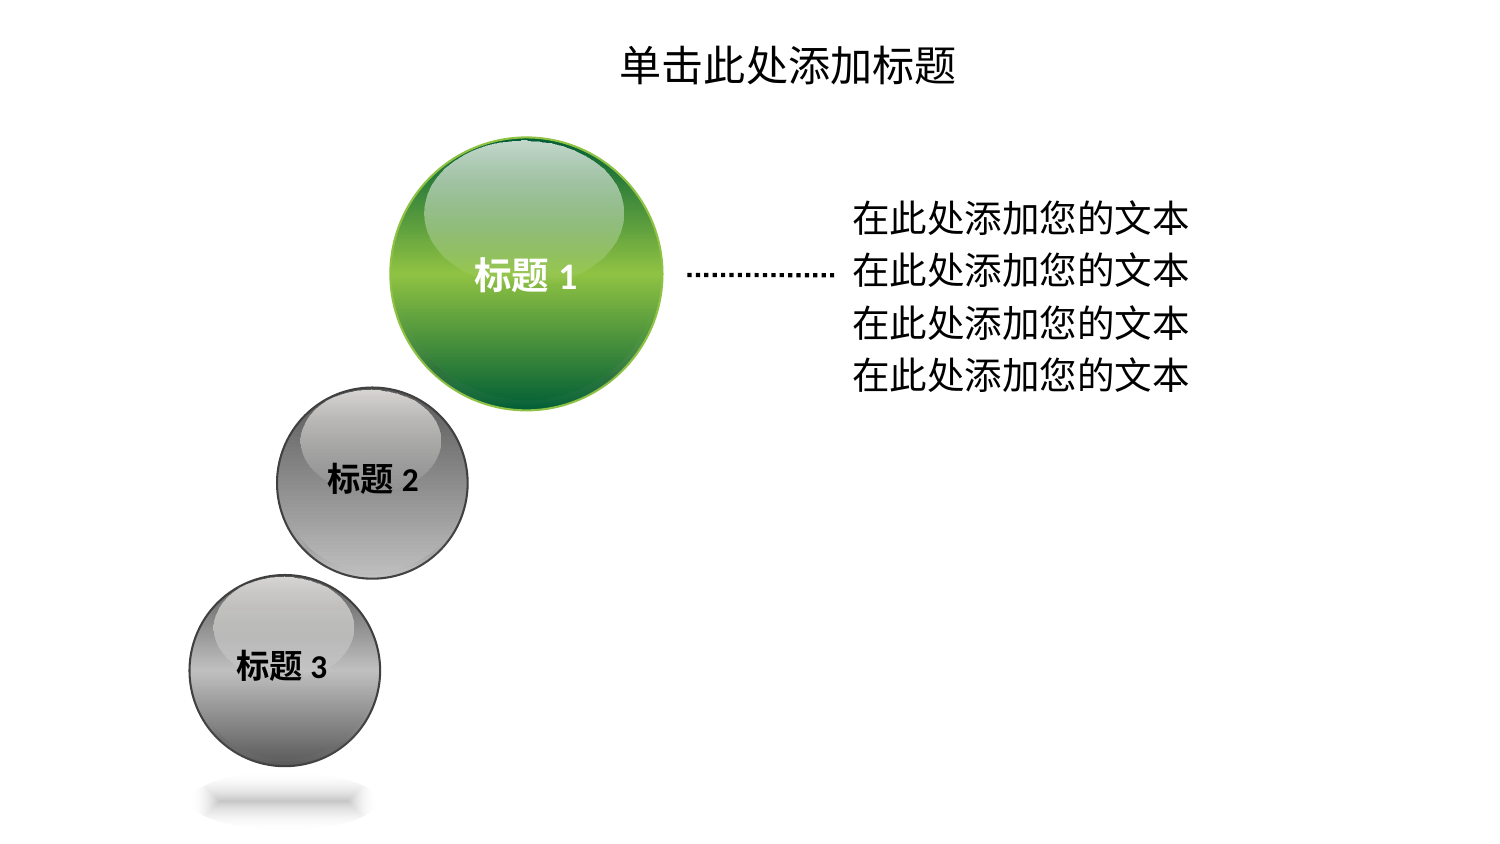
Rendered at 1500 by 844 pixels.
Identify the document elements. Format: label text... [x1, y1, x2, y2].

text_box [387, 137, 663, 411]
title 单击此处添加标题 [113, 32, 1464, 98]
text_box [274, 387, 468, 579]
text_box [187, 574, 381, 830]
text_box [687, 187, 1288, 412]
